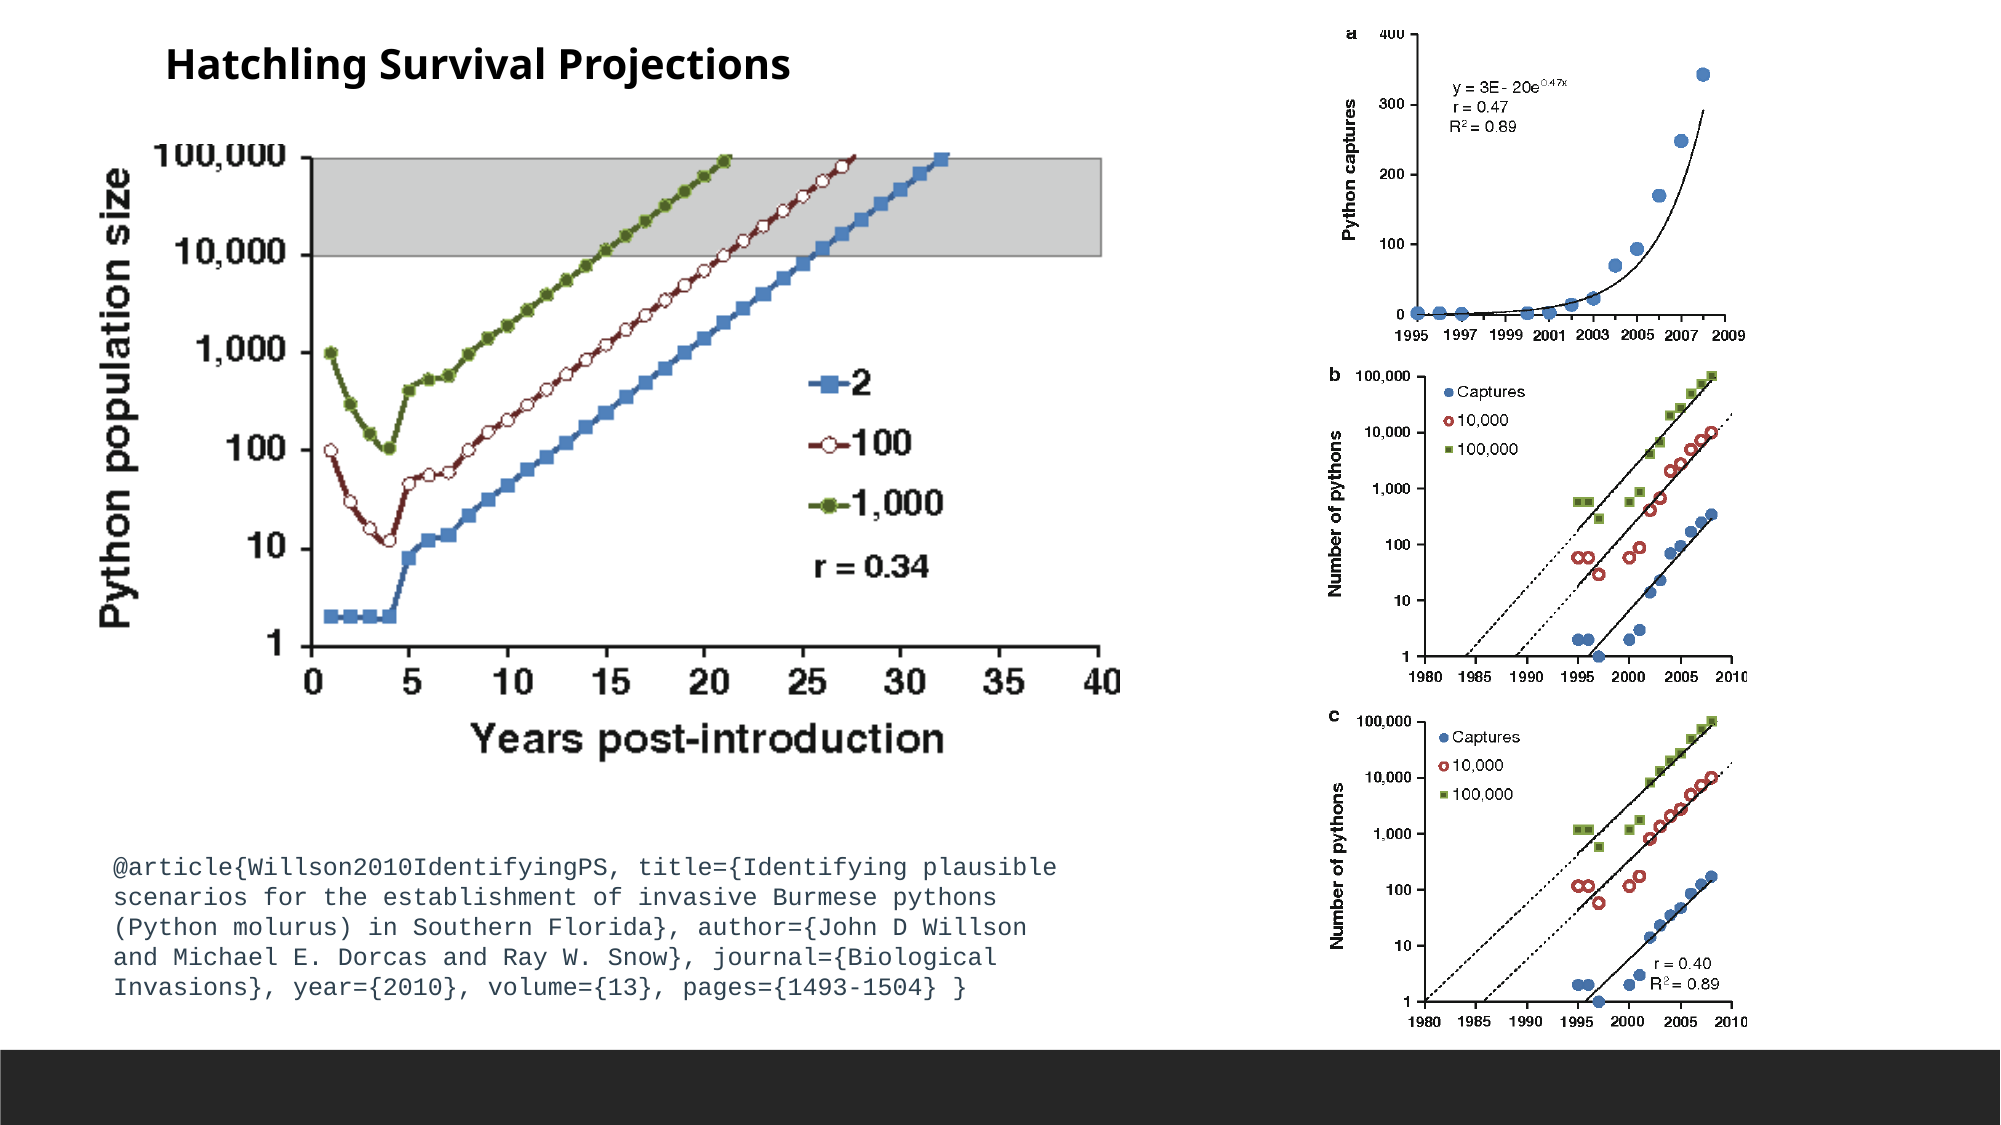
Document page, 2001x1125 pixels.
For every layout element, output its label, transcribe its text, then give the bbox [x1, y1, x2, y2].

picture [97, 144, 1120, 764]
text_box Hatchling Survival Projections [150, 30, 1120, 96]
text_box @article{Willson2010IdentifyingPS, title={Identifying plausible scenarios for the establishment of invasive Burmese pythons (Python molurus) in Southern Florida}, author={John D Willson and Michael E. Dorcas and Ray W. Snow}, journal={Biological Invasions}, year={2010}, volume={13}, pages={1493-1504} } [98, 843, 1099, 1008]
picture [1327, 29, 1747, 1027]
